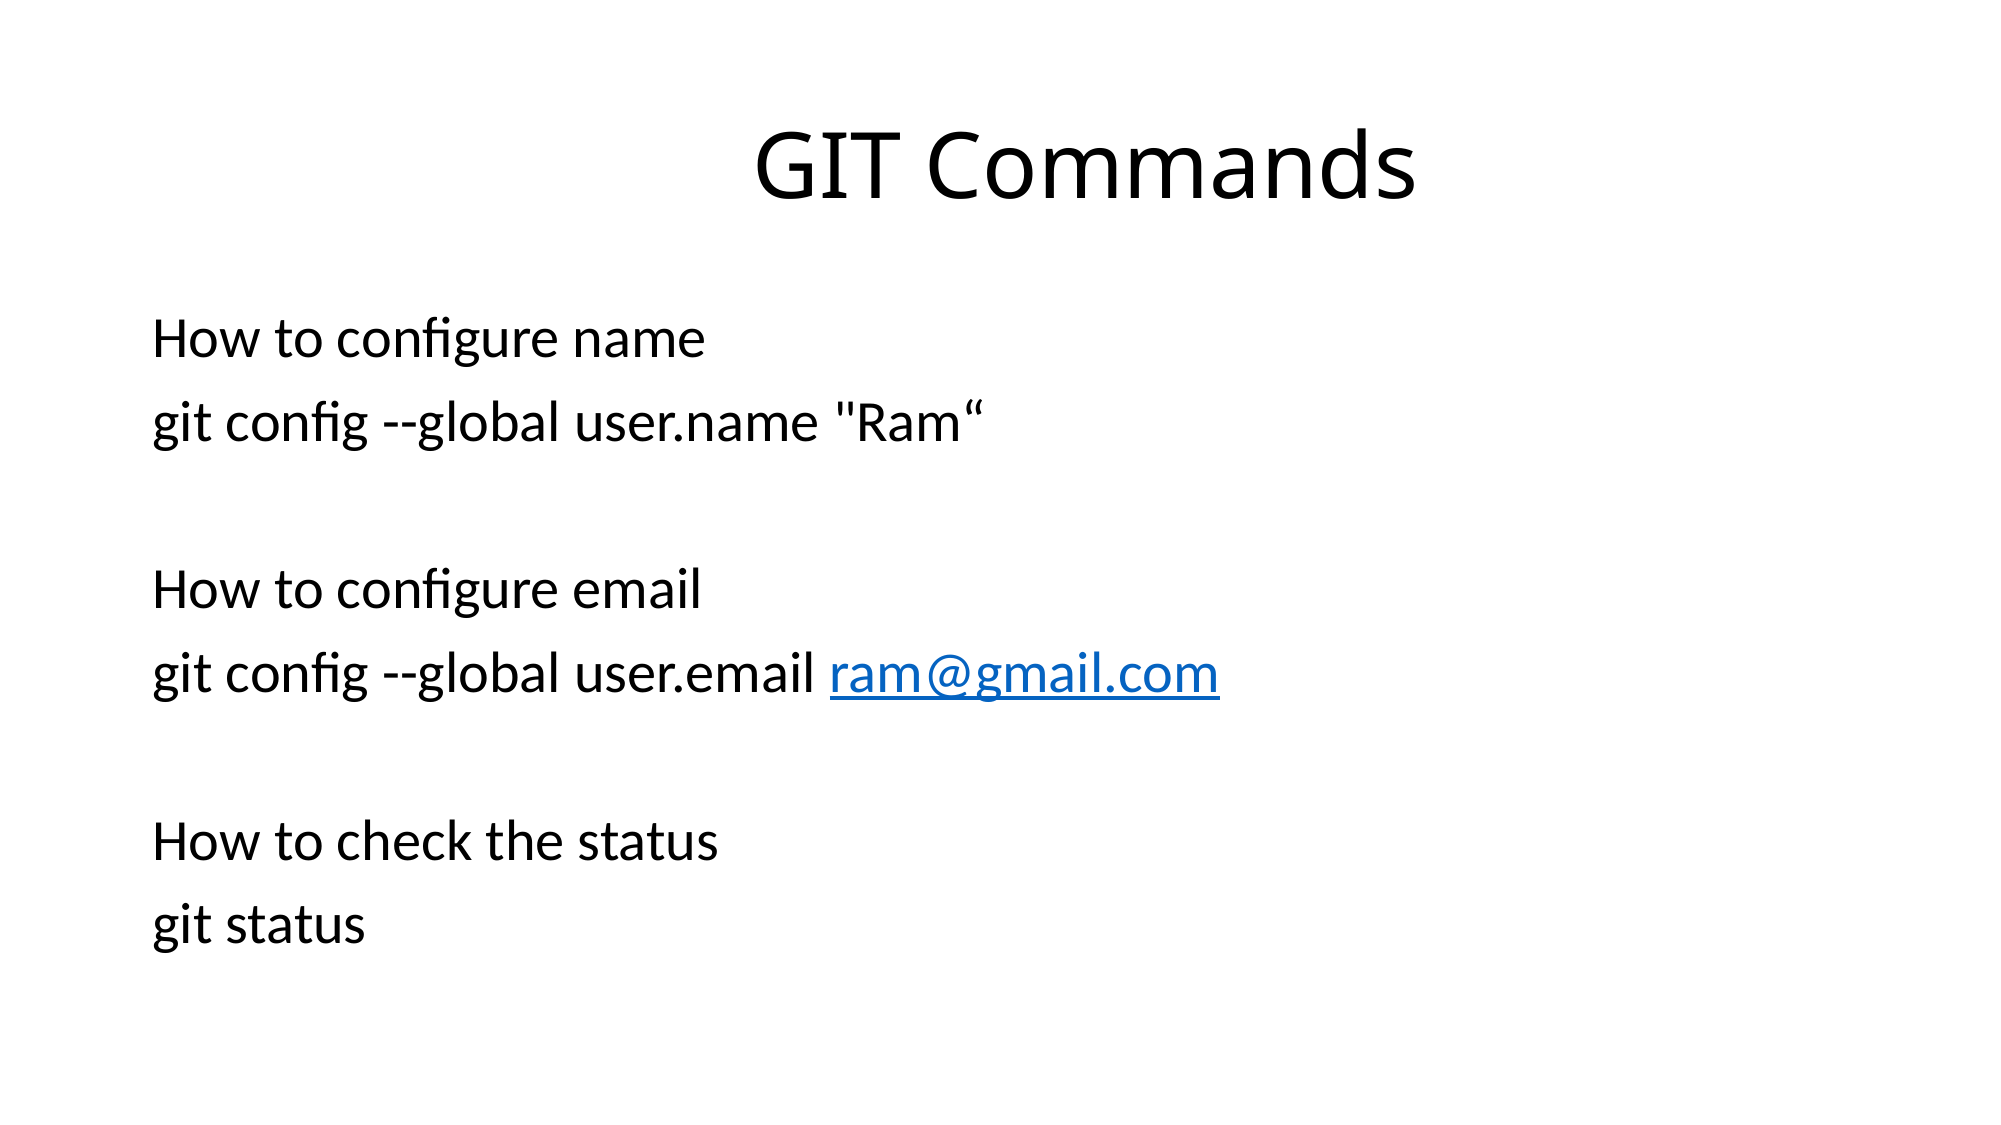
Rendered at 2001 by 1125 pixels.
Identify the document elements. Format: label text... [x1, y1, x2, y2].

title GIT Commands [137, 59, 1863, 278]
list How to configure name git config --global user.name "Ram“ How to configure email git config --global user.email ram@gmail.com How to check the status git status [137, 299, 1863, 1014]
